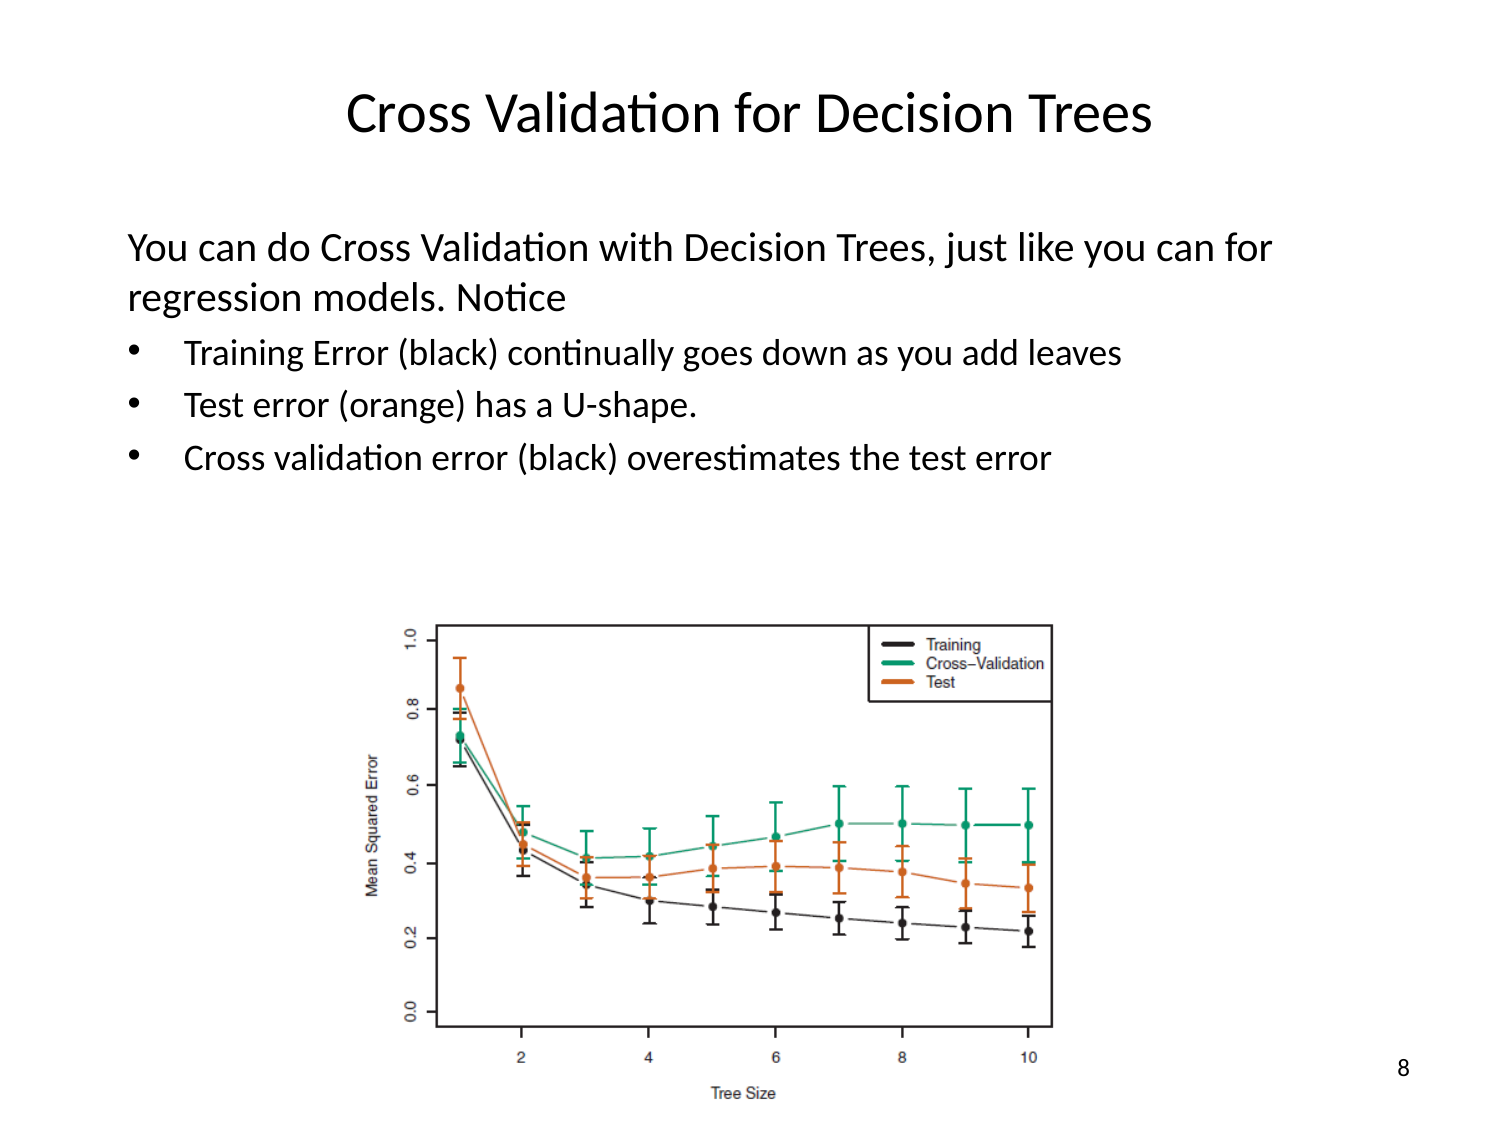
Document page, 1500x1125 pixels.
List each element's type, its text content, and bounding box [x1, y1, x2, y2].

picture [208, 587, 1286, 1115]
slide_number 8 [1291, 1042, 1425, 1090]
title Cross Validation for Decision Trees [75, 62, 1425, 155]
list You can do Cross Validation with Decision Trees, just like you can for regression models. Notice Training Error (black) continually goes down as you add leaves Test error (orange) has a U-shape. Cross validation error (black) overestimates the test error [112, 212, 1388, 1013]
